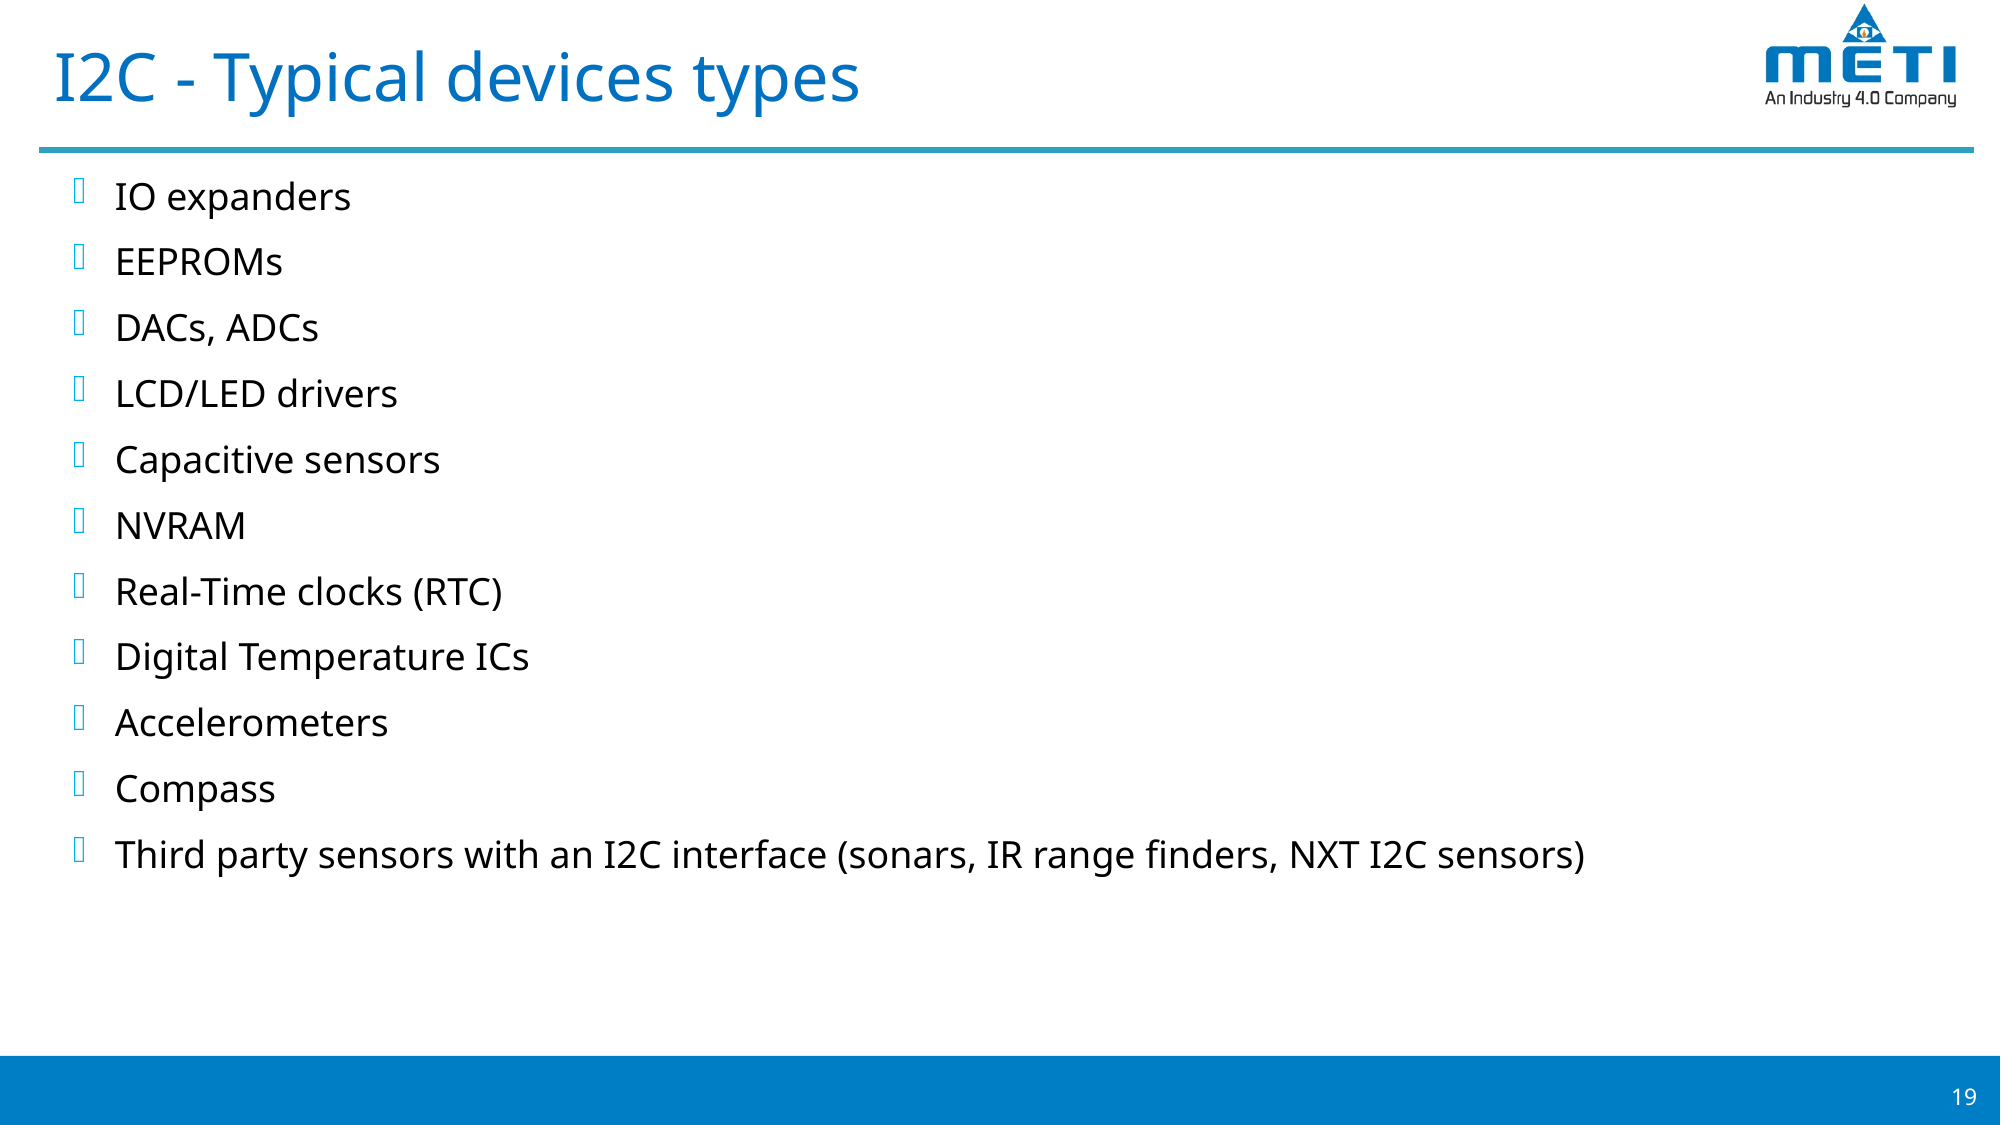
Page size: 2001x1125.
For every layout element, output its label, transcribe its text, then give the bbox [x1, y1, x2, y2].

slide_number 19 [1912, 1061, 1993, 1122]
picture [1761, 0, 1960, 111]
title I2C - Typical devices types [39, 15, 1742, 135]
list IO expanders EEPROMs DACs, ADCs LCD/LED drivers Capacitive sensors NVRAM Real-Time clocks (RTC) Digital Temperature ICs Accelerometers Compass Third party sensors with an I2C interface (sonars, IR range finders, NXT I2C sensors) [39, 164, 1972, 988]
